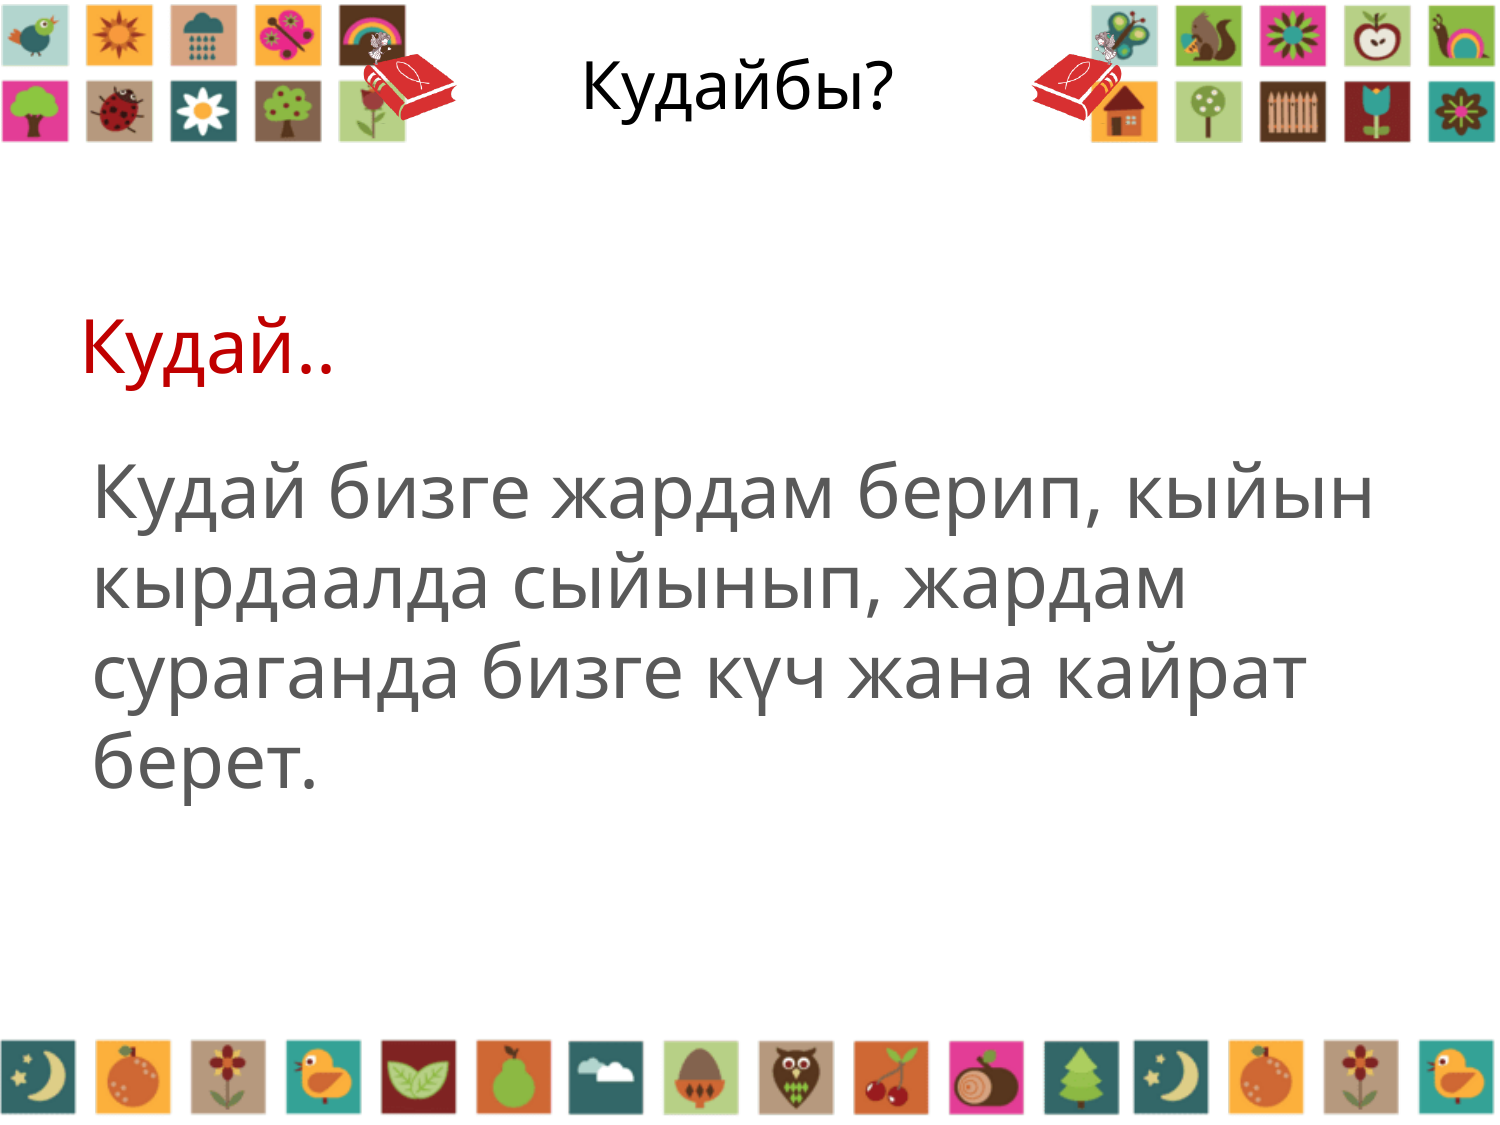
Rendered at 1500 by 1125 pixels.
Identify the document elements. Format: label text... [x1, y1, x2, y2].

text_box Кудайбы? [489, 35, 999, 131]
picture [0, 3, 489, 150]
text_box Кудай бизге жардам берип, кыйын кырдаалда сыйынып, жардам сураганда бизге күч жана кайрат берет. [76, 436, 1424, 812]
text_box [0, 1028, 1500, 1118]
picture [1000, 3, 1500, 150]
text_box Кудай.. [64, 290, 1412, 396]
